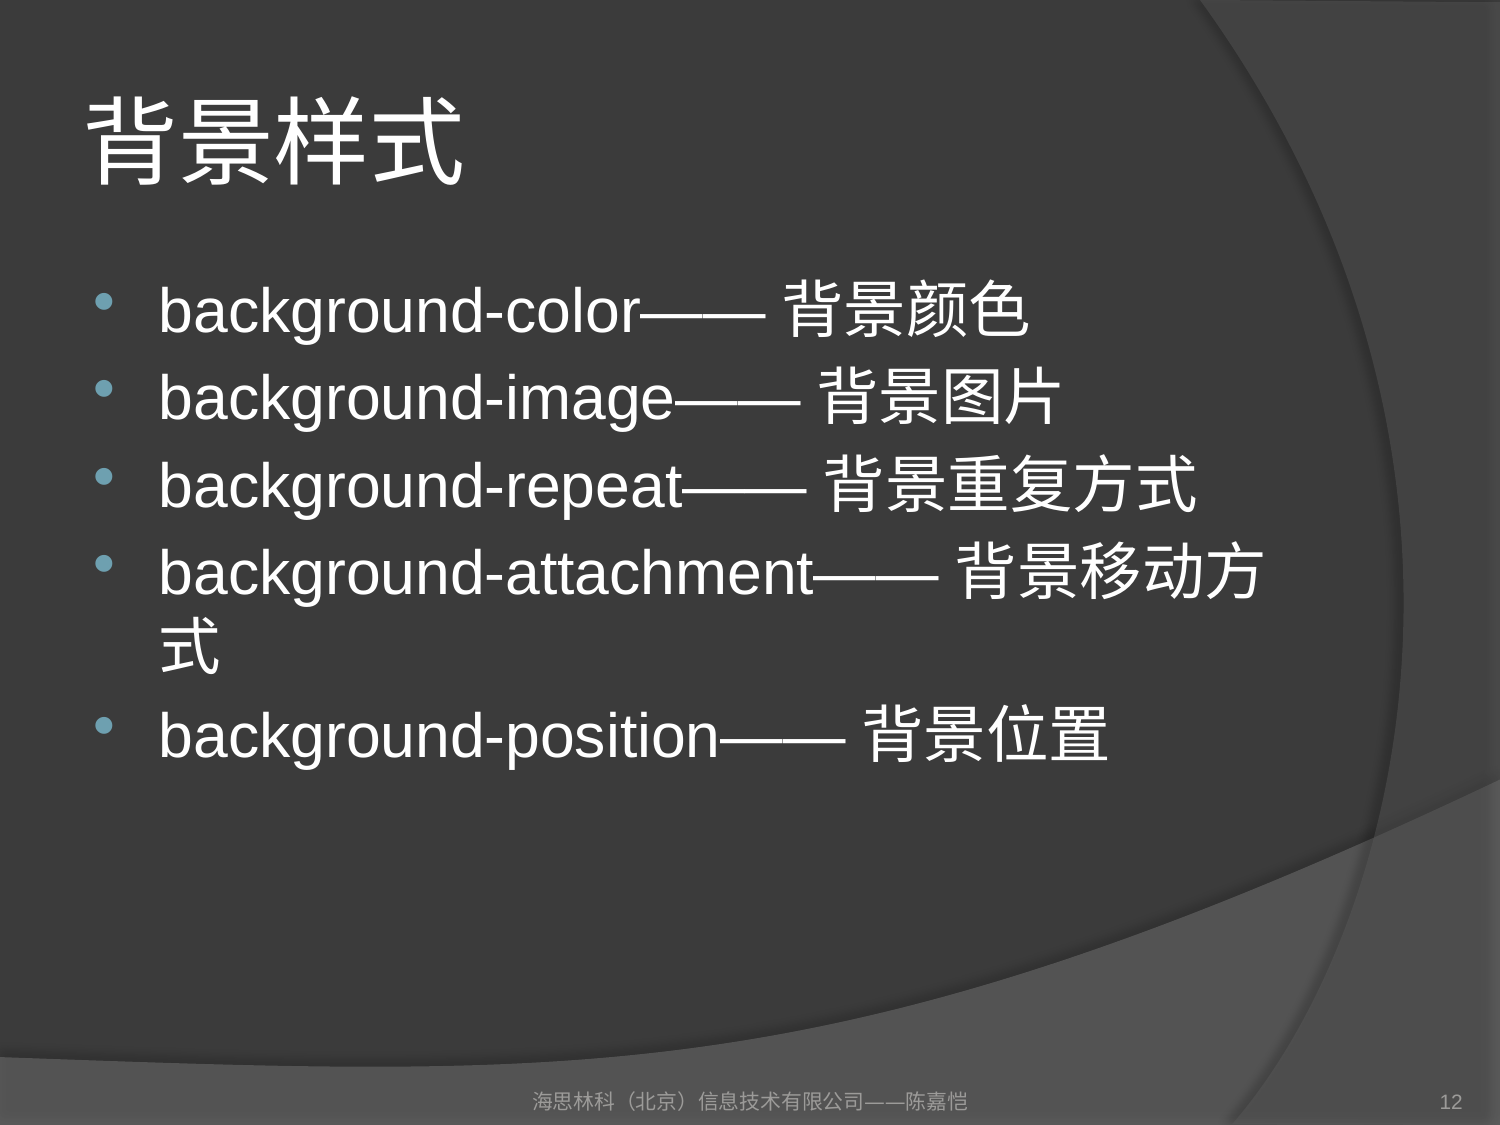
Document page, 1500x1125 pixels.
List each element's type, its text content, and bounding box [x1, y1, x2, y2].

title 背景样式 [75, 45, 1300, 233]
footer 海思林科（北京）信息技术有限公司——陈嘉恺 [512, 1053, 988, 1114]
list background-color——背景颜色 background-image——背景图片 background-repeat——背景重复方式 background-attachment——背景移动方式 background-position——背景位置 [75, 262, 1300, 1005]
slide_number 12 [1337, 1053, 1463, 1114]
